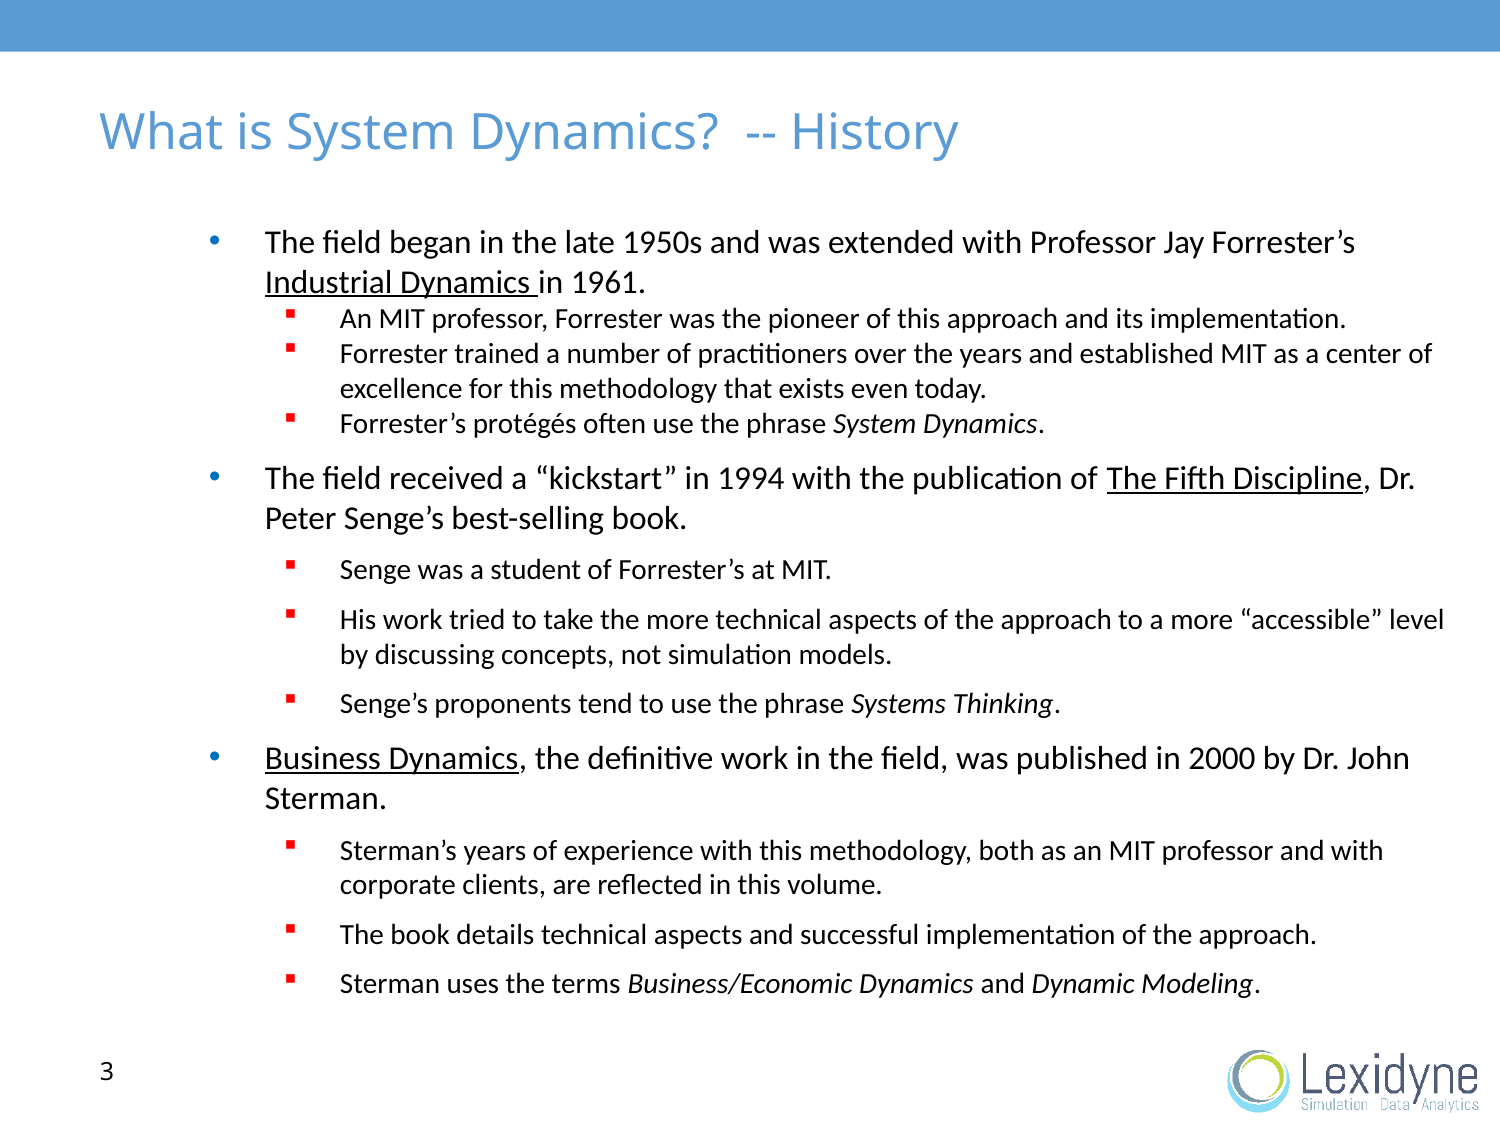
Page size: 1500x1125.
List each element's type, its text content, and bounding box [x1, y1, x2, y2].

picture [1217, 1042, 1500, 1118]
title What is System Dynamics? -- History [84, 89, 1415, 177]
text_box The field began in the late 1950s and was extended with Professor Jay Forrester’s Industrial Dynamics in 1961. An MIT professor, Forrester was the pioneer of this approach and its implementation. Forrester trained a number of practitioners over the years and established MIT as a center of excellence for this methodology that exists even today. Forrester’s protégés often use the phrase System Dynamics. The field received a “kickstart” in 1994 with the publication of The Fifth Discipline, Dr. Peter Senge’s best-selling book. Senge was a student of Forrester’s at MIT. His work tried to take the more technical aspects of the approach to a more “accessible” level by discussing concepts, not simulation models. Senge’s proponents tend to use the phrase Systems Thinking. Business Dynamics, the definitive work in the field, was published in 2000 by Dr. John Sterman. Sterman’s years of experience with this methodology, both as an MIT professor and with corporate clients, are reflected in this volume. The book details technical aspects and successful implementation of the approach. Sterman uses the terms Business/Economic Dynamics and Dynamic Modeling. [193, 212, 1469, 969]
slide_number 3 [84, 1042, 275, 1103]
